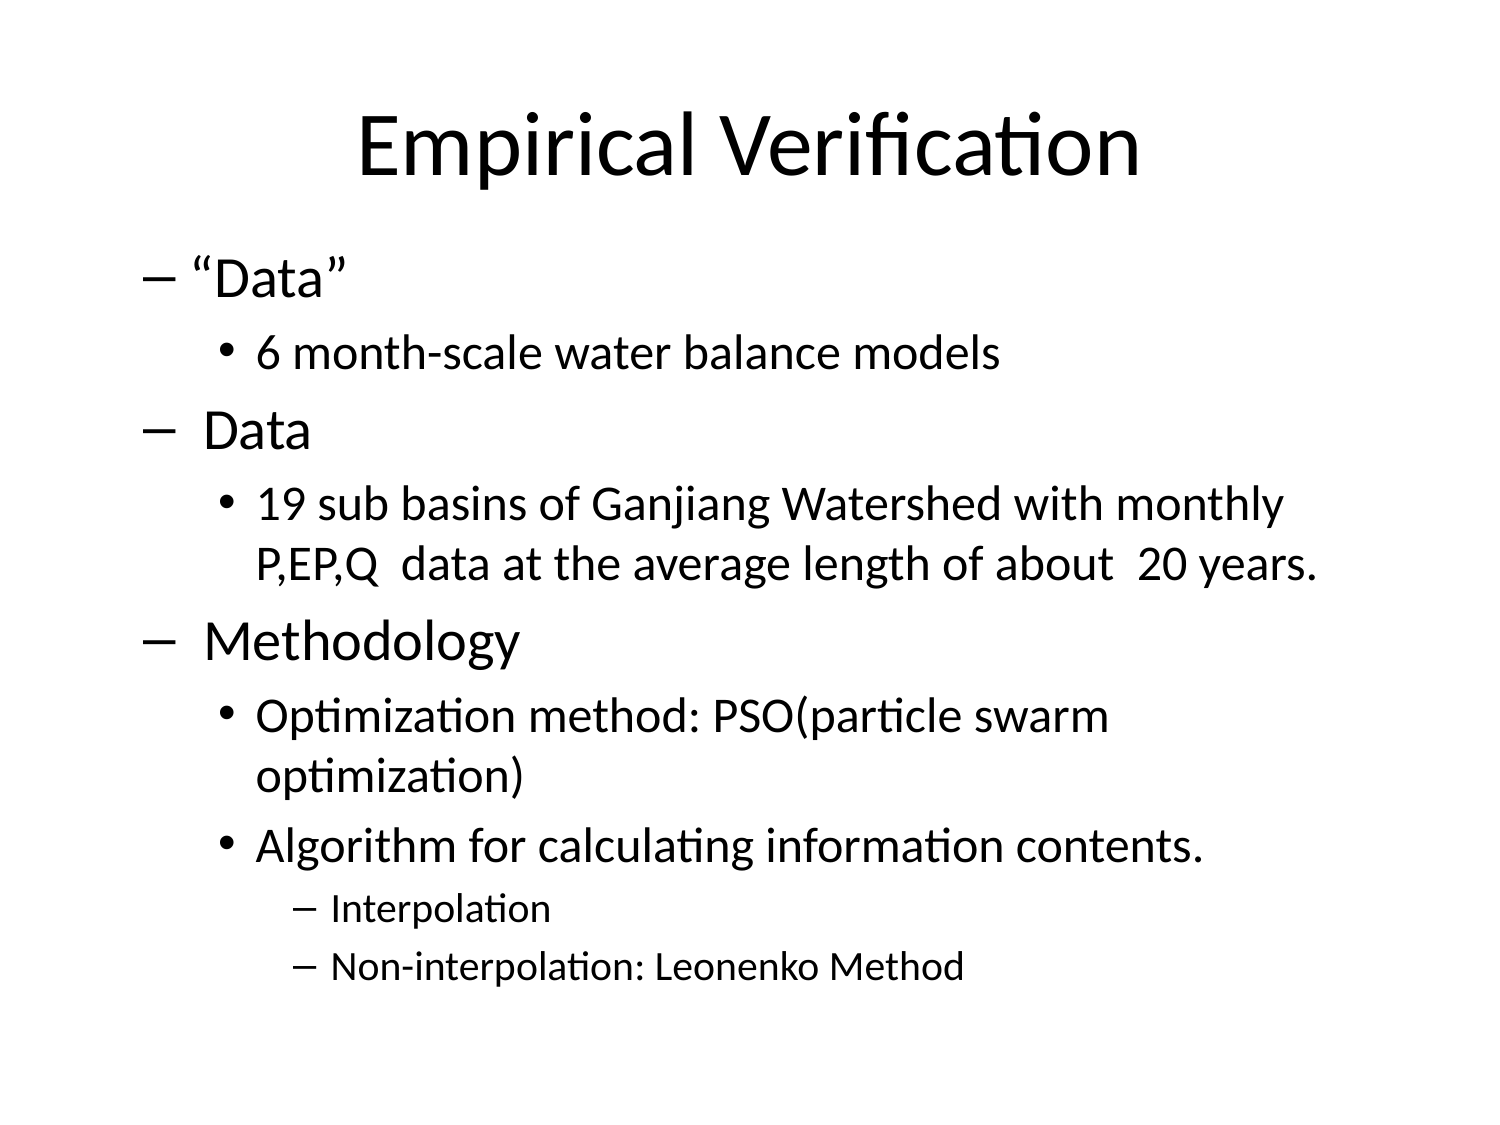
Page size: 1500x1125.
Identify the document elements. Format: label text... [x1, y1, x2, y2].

list “Data” 6 month-scale water balance models Data 19 sub basins of Ganjiang Watershed with monthly P,EP,Q data at the average length of about 20 years. Methodology Optimization method: PSO(particle swarm optimization) Algorithm for calculating information contents. Interpolation Non-interpolation: Leonenko Method [53, 231, 1404, 975]
title Empirical Verification [75, 45, 1425, 233]
